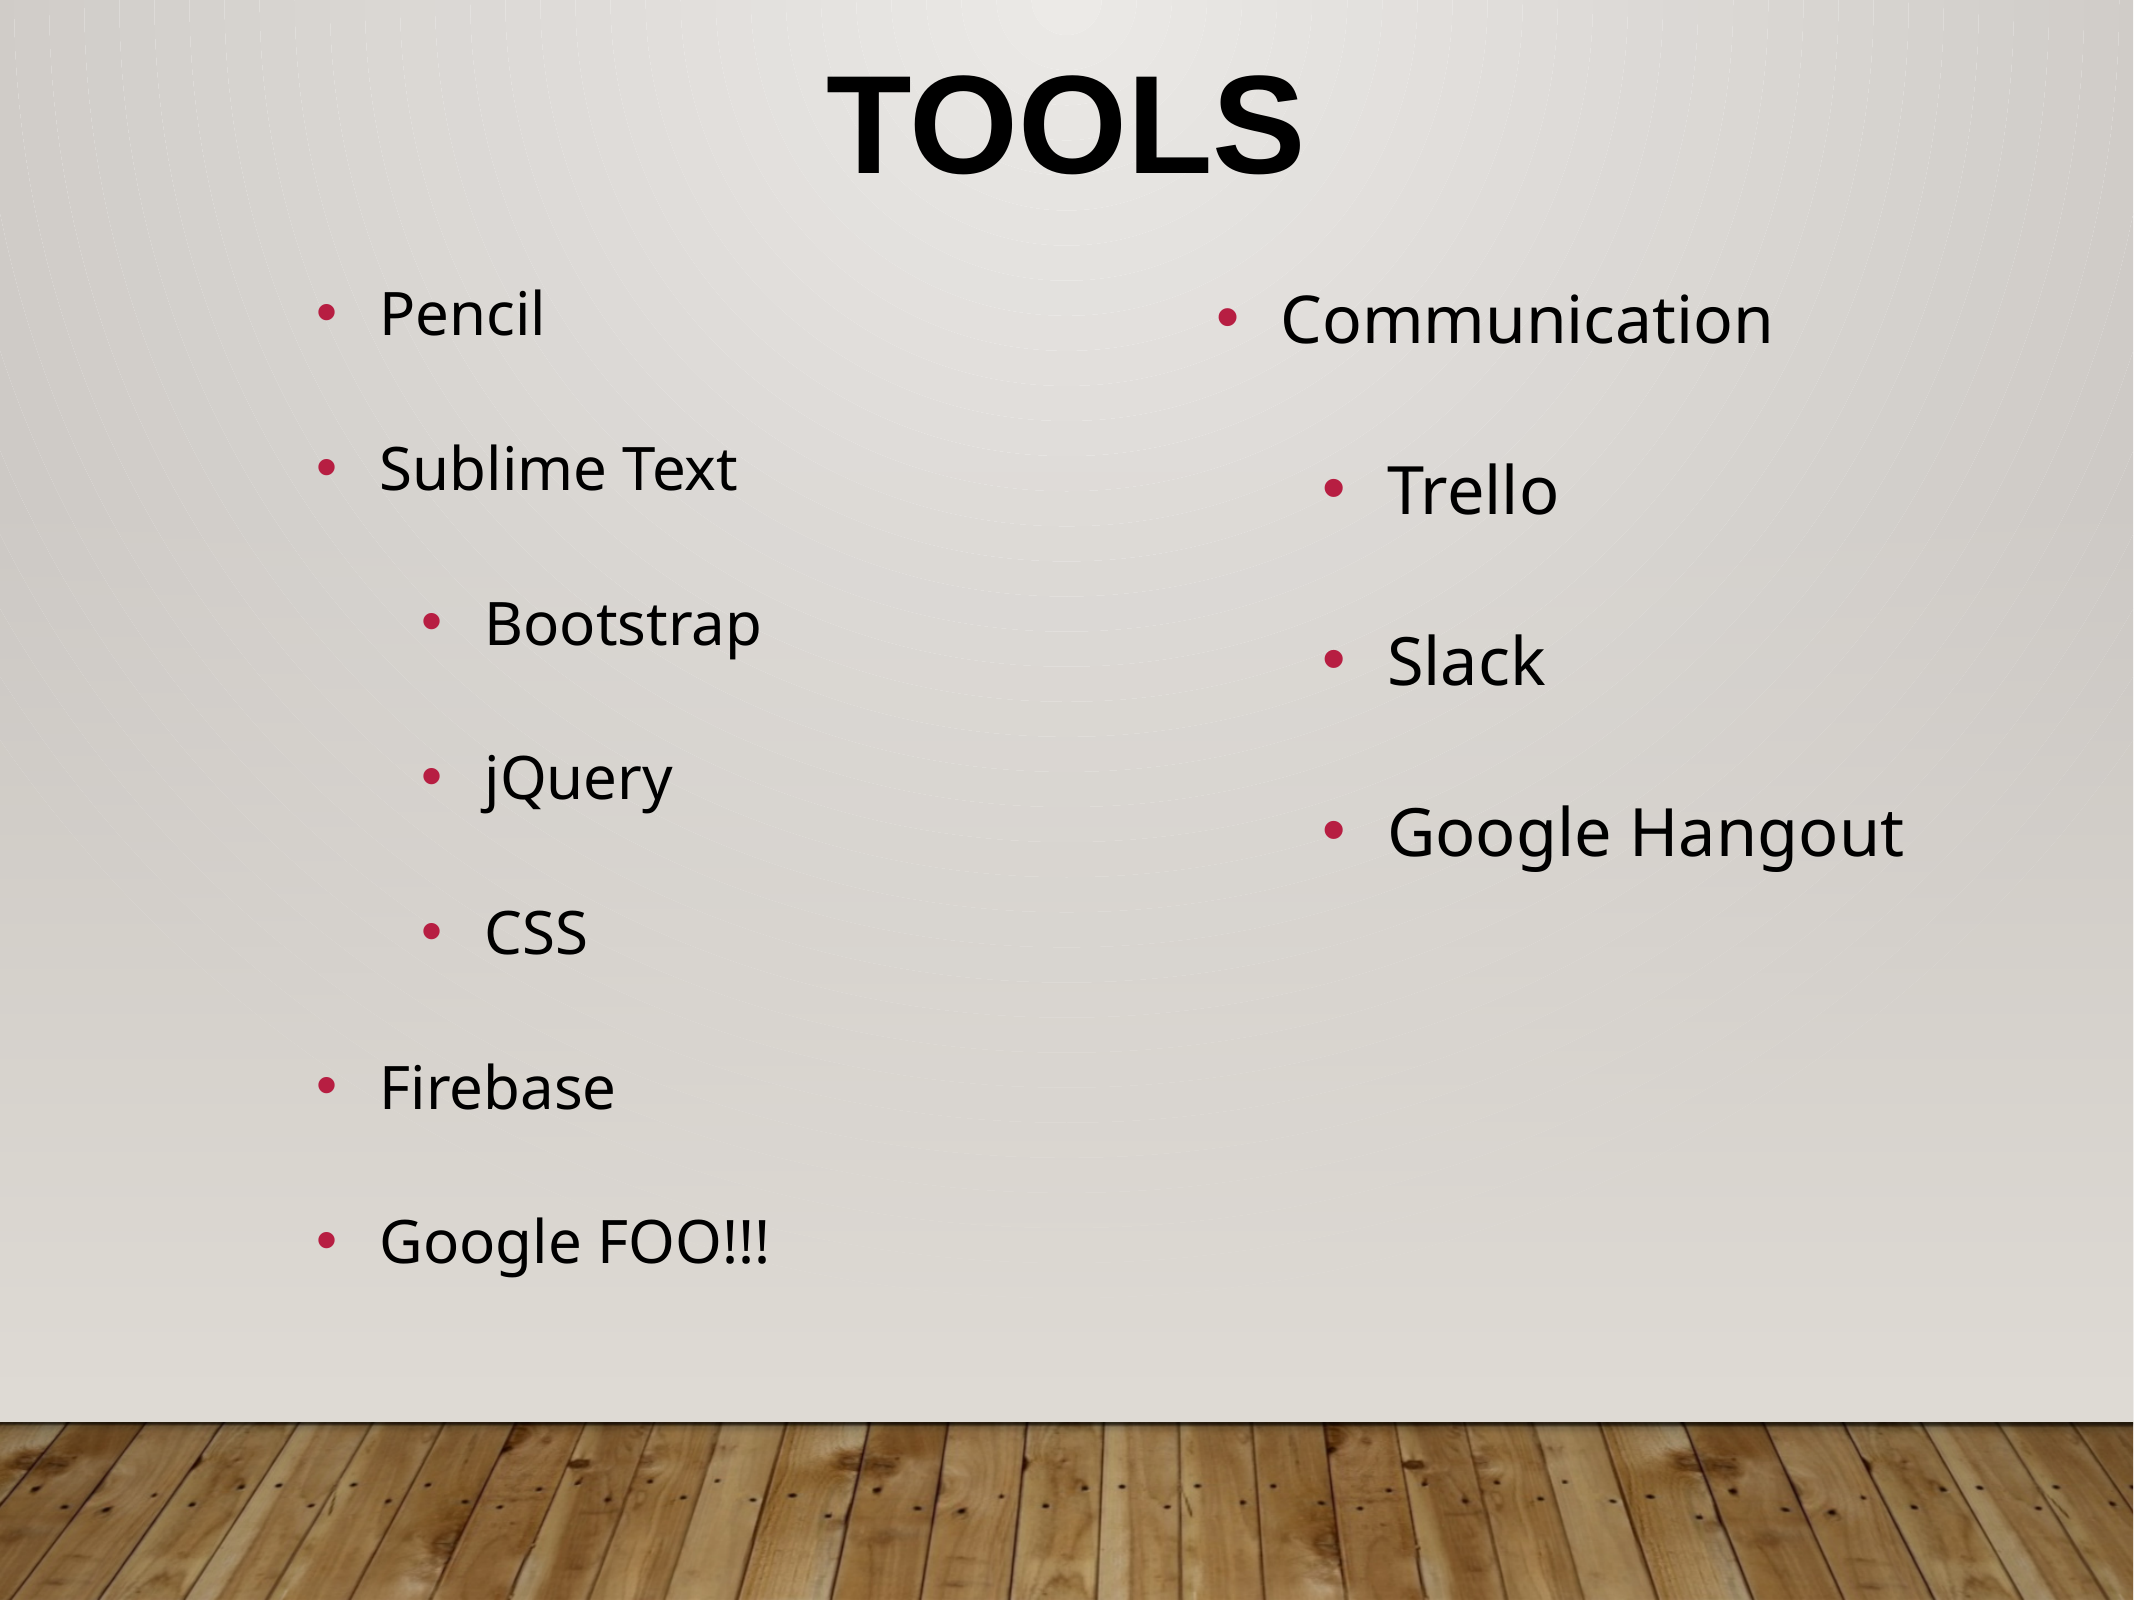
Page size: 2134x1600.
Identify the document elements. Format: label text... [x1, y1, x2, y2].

picture [0, 1422, 2134, 1600]
text_box Communication Trello Slack Google Hangout [1201, 253, 1967, 1286]
list Pencil Sublime Text Bootstrap jQuery CSS Firebase Google FOO!!! [301, 253, 1119, 1286]
title tools [0, 44, 2134, 290]
